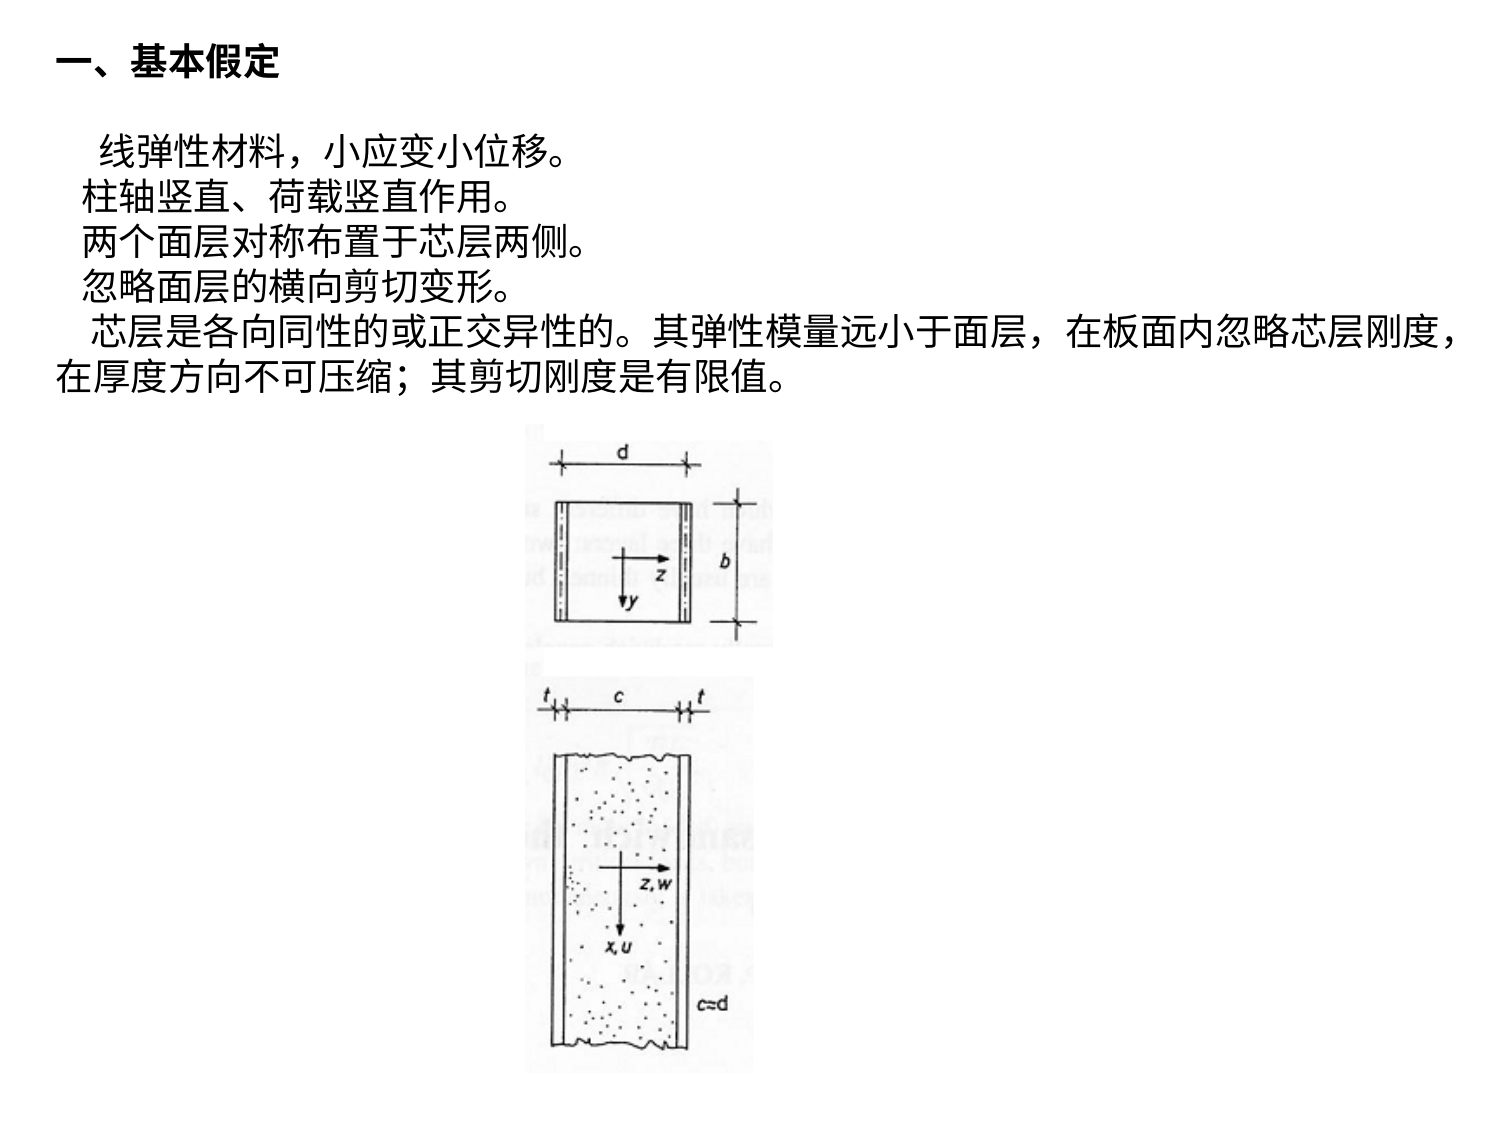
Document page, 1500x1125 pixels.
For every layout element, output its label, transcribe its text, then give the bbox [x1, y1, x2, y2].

text_box 一、基本假定 线弹性材料，小应变小位移。 柱轴竖直、荷载竖直作用。 两个面层对称布置于芯层两侧。 忽略面层的横向剪切变形。 芯层是各向同性的或正交异性的。其弹性模量远小于面层，在板面内忽略芯层刚度，在厚度方向不可压缩；其剪切刚度是有限值。 [41, 30, 1471, 451]
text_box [524, 424, 773, 1076]
